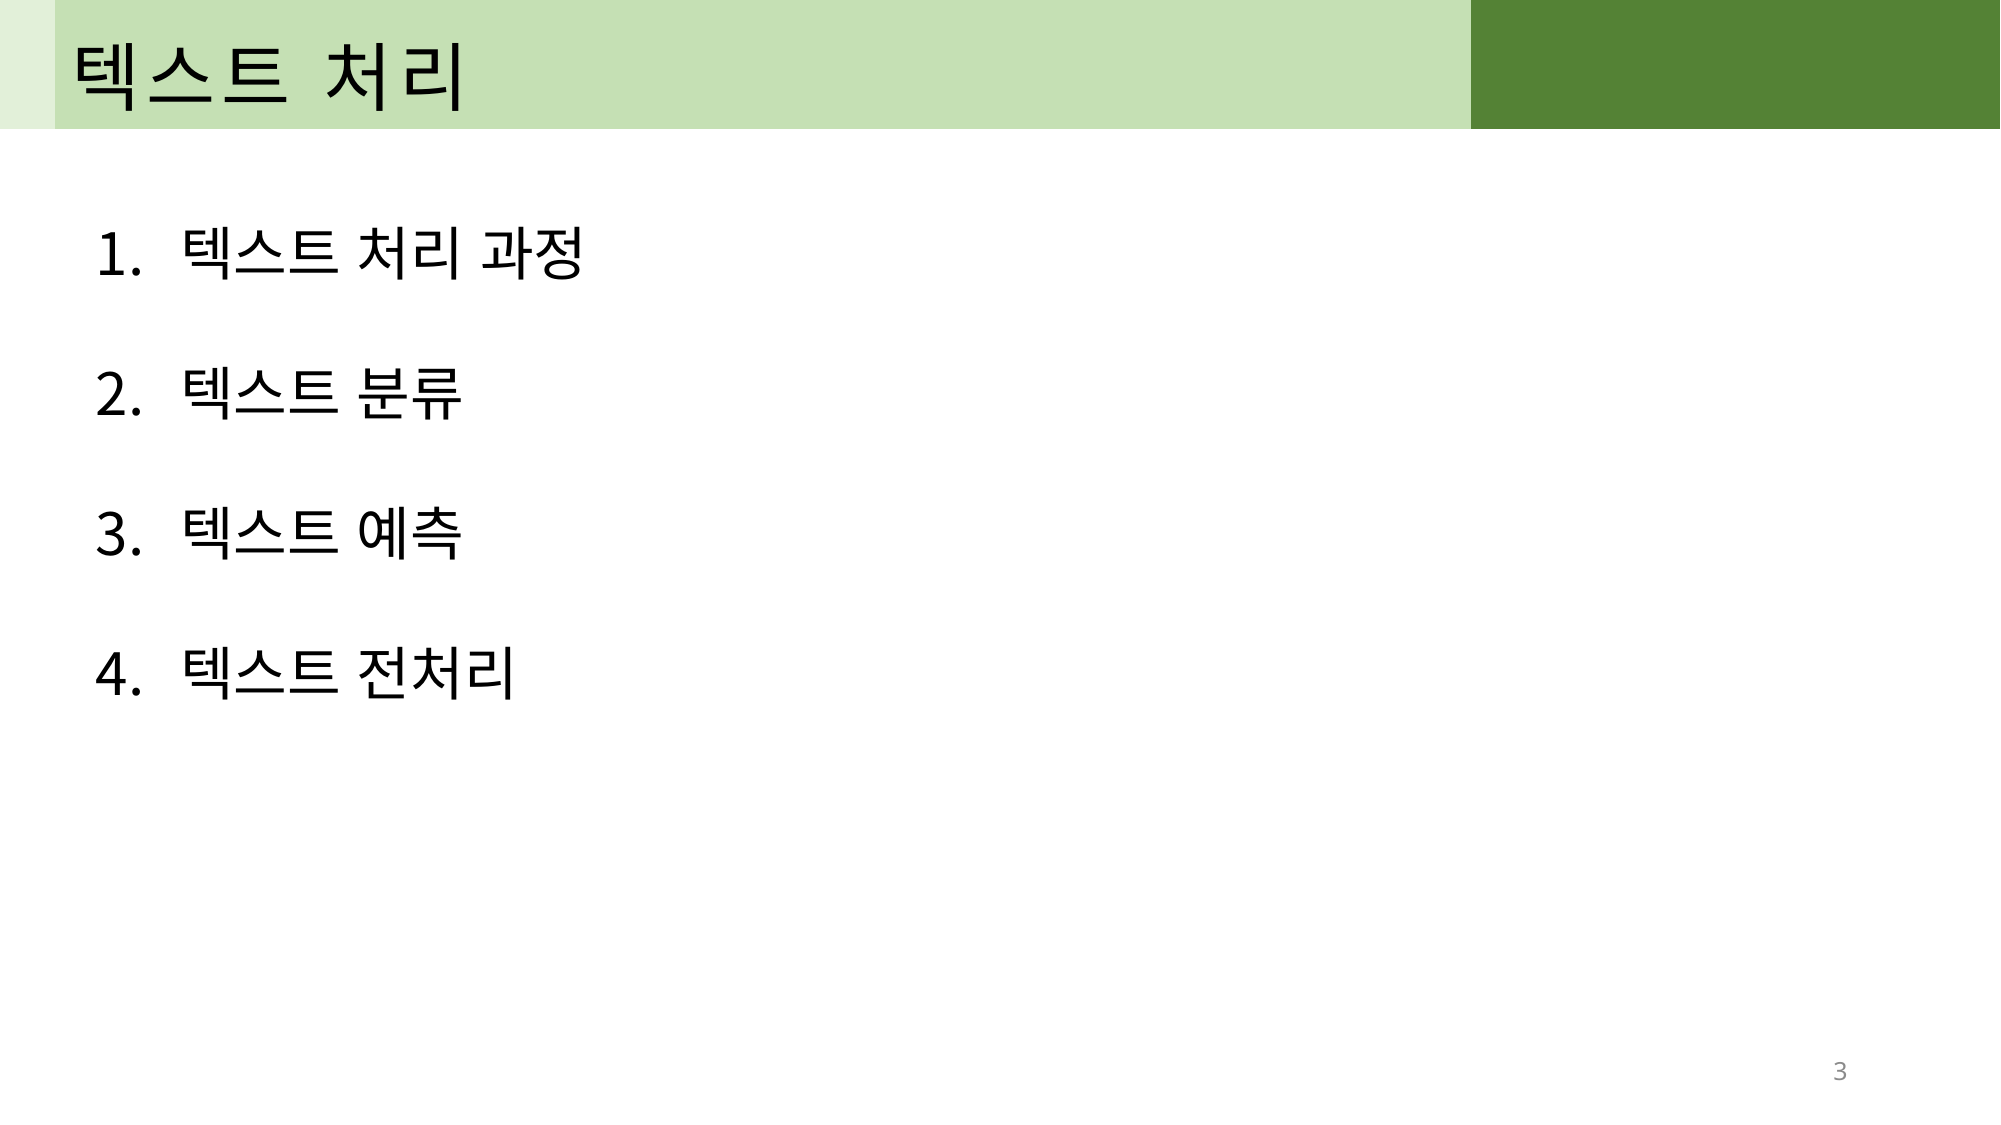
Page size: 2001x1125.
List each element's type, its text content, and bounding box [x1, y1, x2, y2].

text_box [1471, 0, 2000, 129]
slide_number 3 [1412, 1042, 1863, 1103]
text_box [0, 0, 55, 129]
text_box 텍스트 처리 과정 텍스트 분류 텍스트 예측 텍스트 전처리 [81, 209, 603, 785]
text_box 텍스트 처리 [55, 0, 1471, 129]
